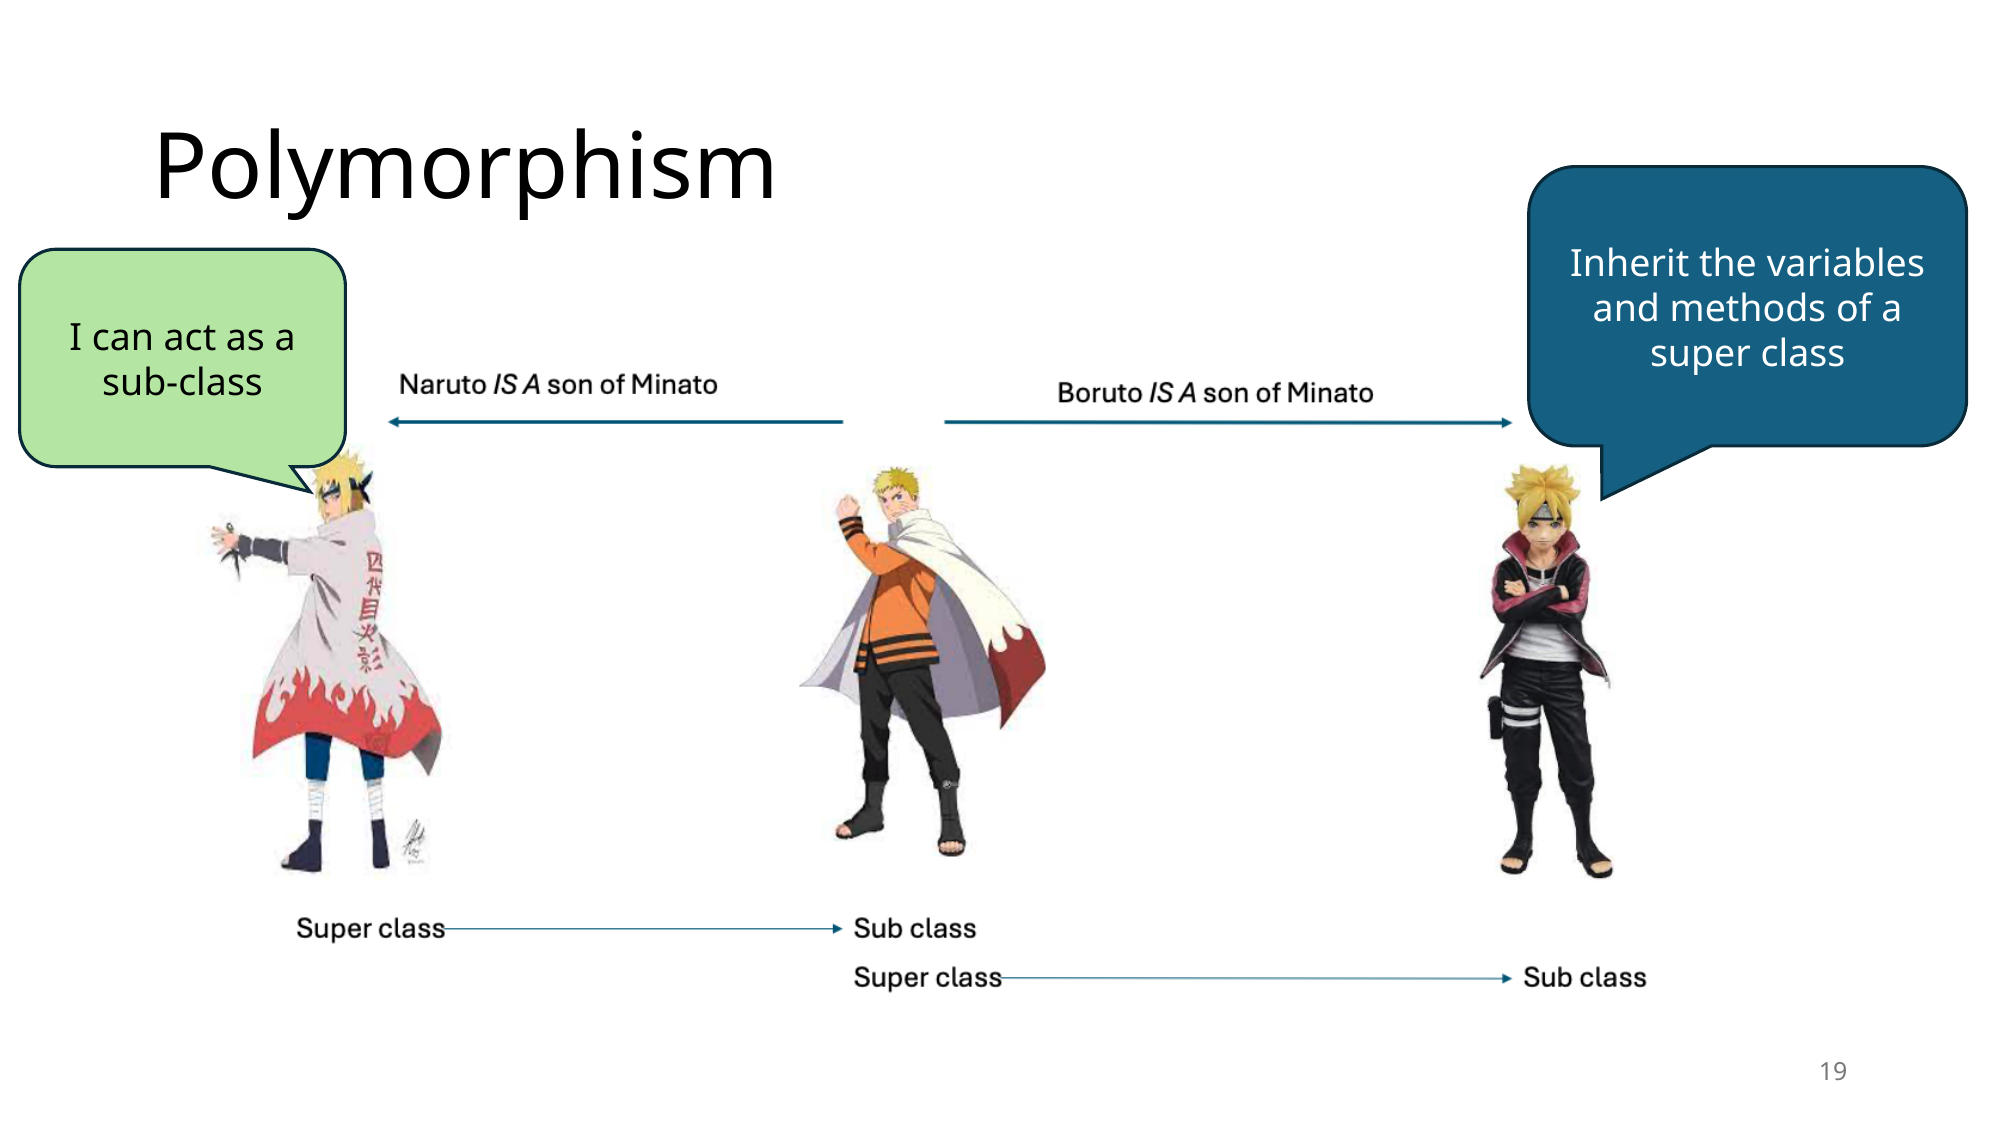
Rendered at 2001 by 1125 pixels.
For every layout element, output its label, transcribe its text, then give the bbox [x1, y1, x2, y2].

slide_number 19 [1412, 1042, 1863, 1103]
picture [183, 344, 1655, 1001]
text_box Inherit the variables and methods of a super class [1527, 165, 1969, 475]
title Polymorphism [137, 59, 1863, 278]
text_box I can act as a sub-class [17, 247, 347, 469]
